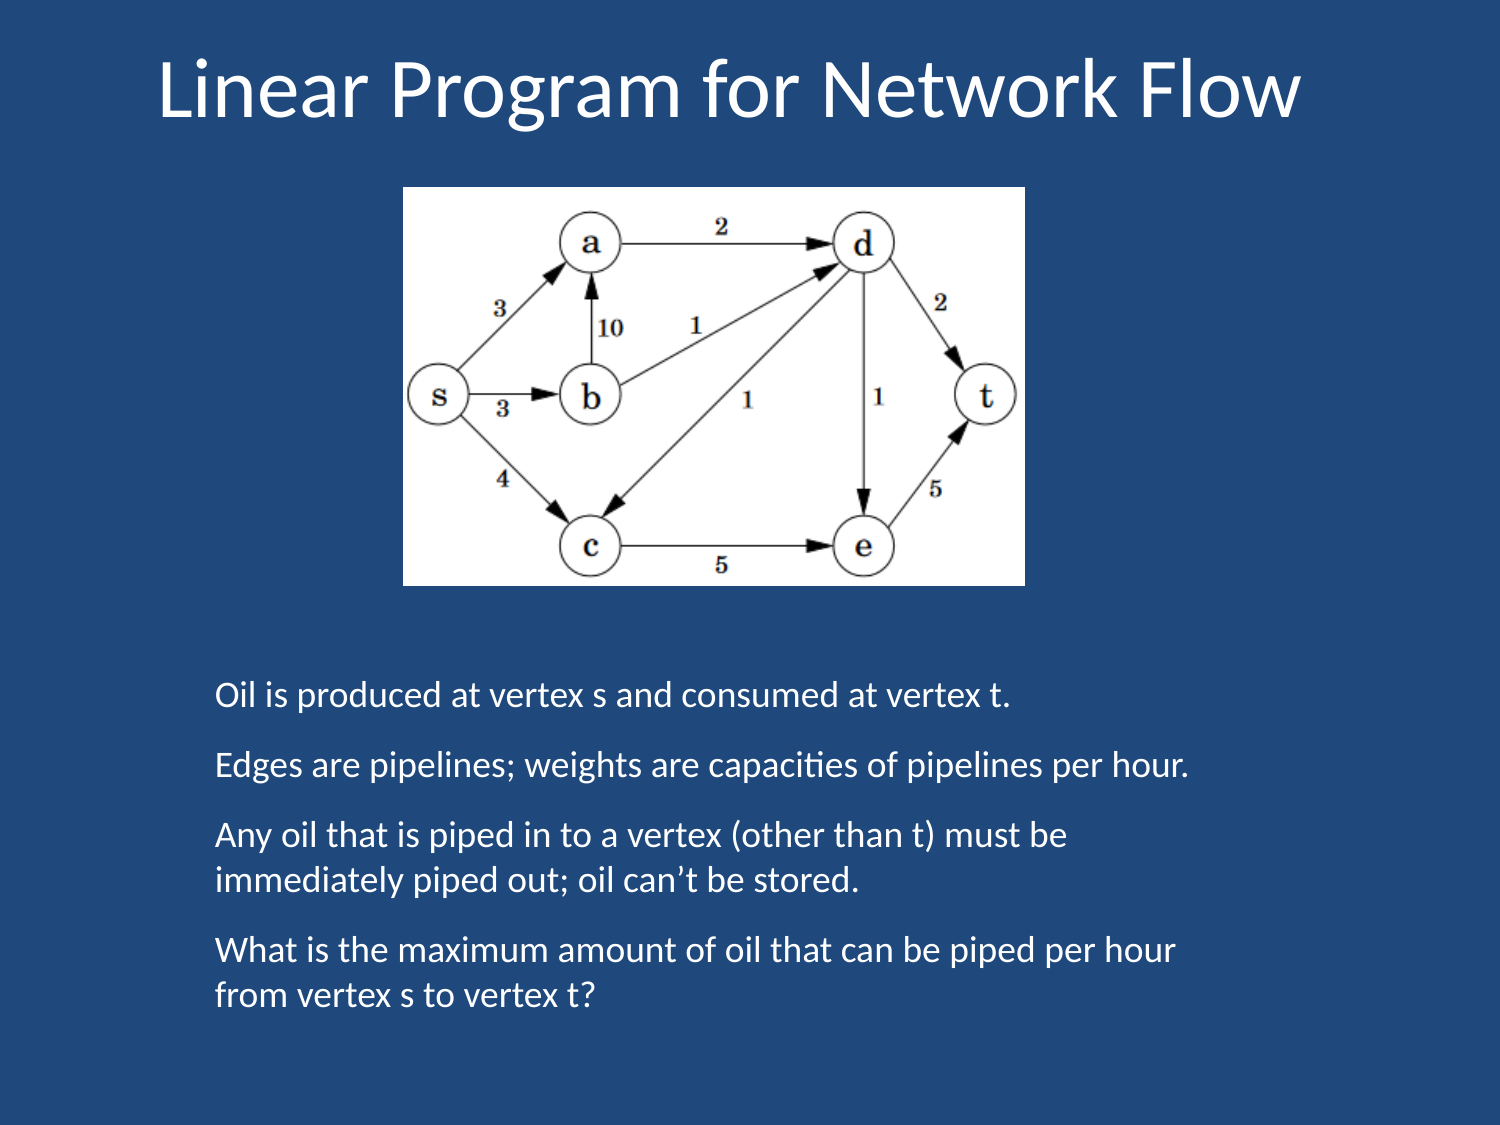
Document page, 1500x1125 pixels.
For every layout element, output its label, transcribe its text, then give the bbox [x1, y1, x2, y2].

title Linear Program for Network Flow [75, 24, 1425, 143]
text_box Oil is produced at vertex s and consumed at vertex t. Edges are pipelines; weights are capacities of pipelines per hour. Any oil that is piped in to a vertex (other than t) must be immediately piped out; oil can’t be stored. What is the maximum amount of oil that can be piped per hour from vertex s to vertex t? [200, 662, 1213, 1068]
picture [403, 187, 1025, 587]
